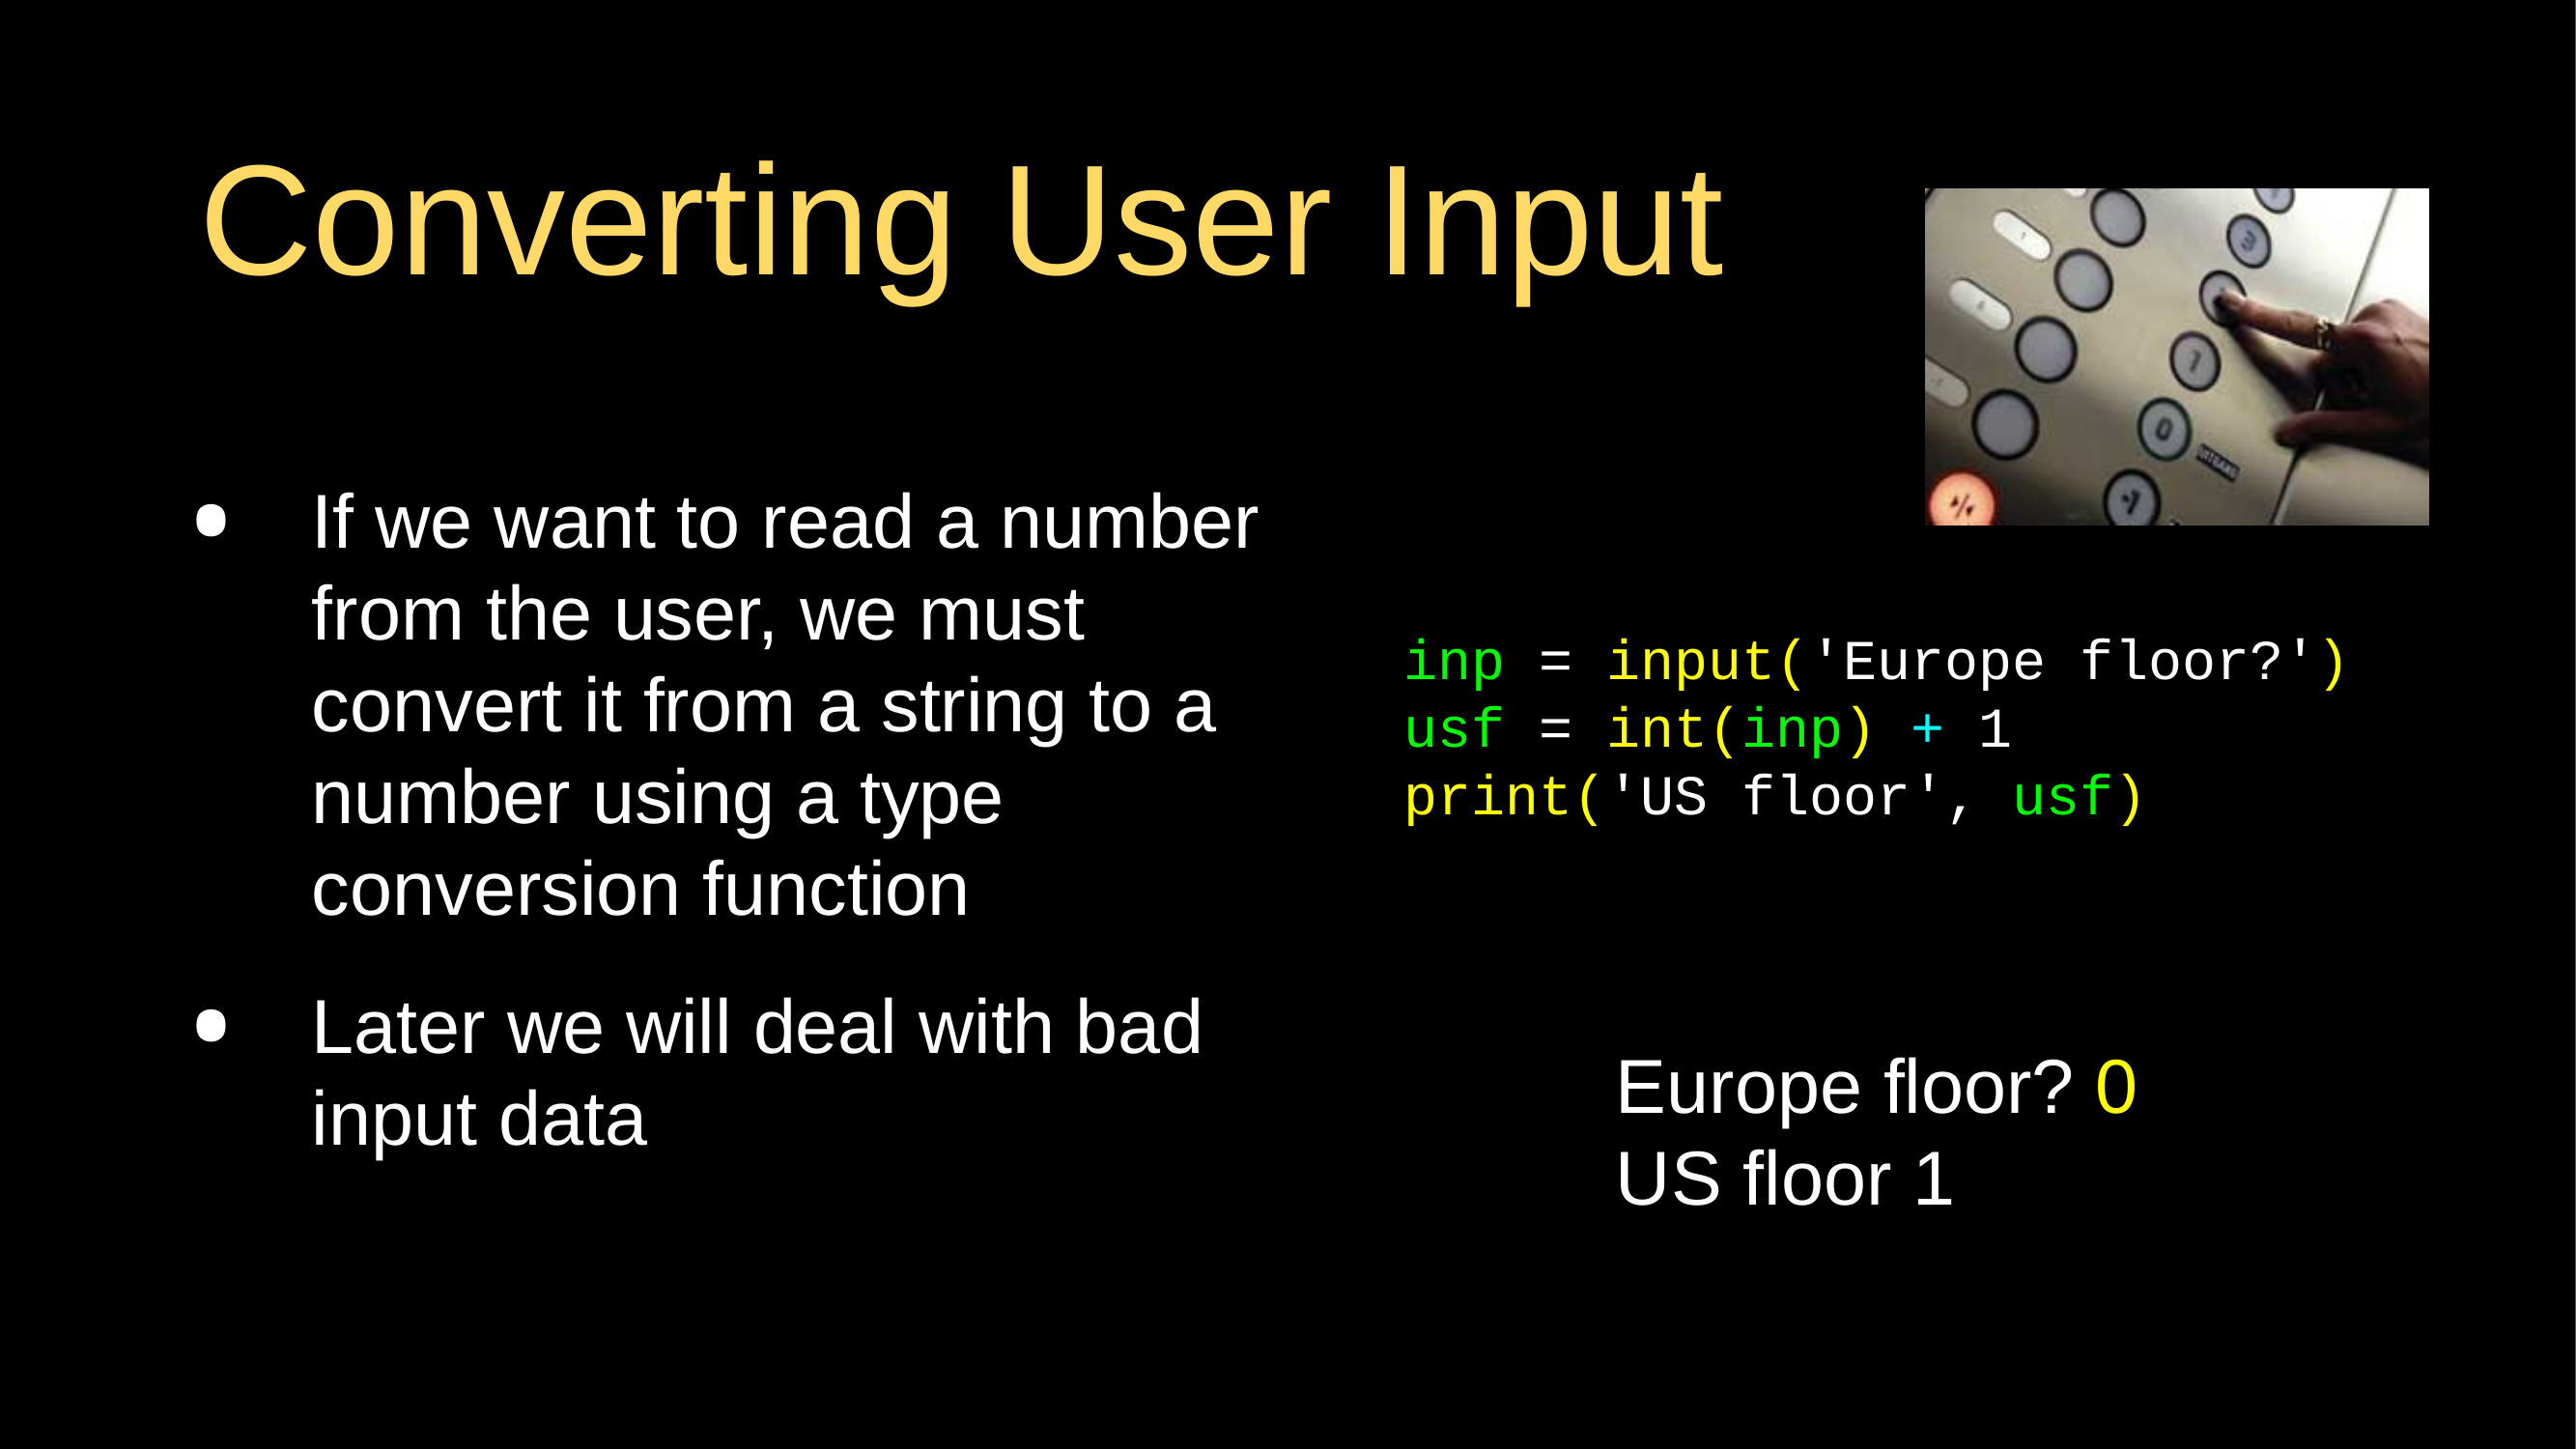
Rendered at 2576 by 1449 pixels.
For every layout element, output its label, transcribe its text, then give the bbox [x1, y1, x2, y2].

list If we want to read a number from the user, we must convert it from a string to a number using a type conversion function Later we will deal with bad input data [128, 338, 1277, 1294]
picture [1925, 188, 2429, 526]
text_box inp = input('Europe floor?') usf = int(inp) + 1 print('US floor', usf) [1403, 583, 2487, 866]
title Converting User Input [128, 124, 1797, 300]
text_box Europe floor? 0 US floor 1 [1615, 1032, 2340, 1226]
